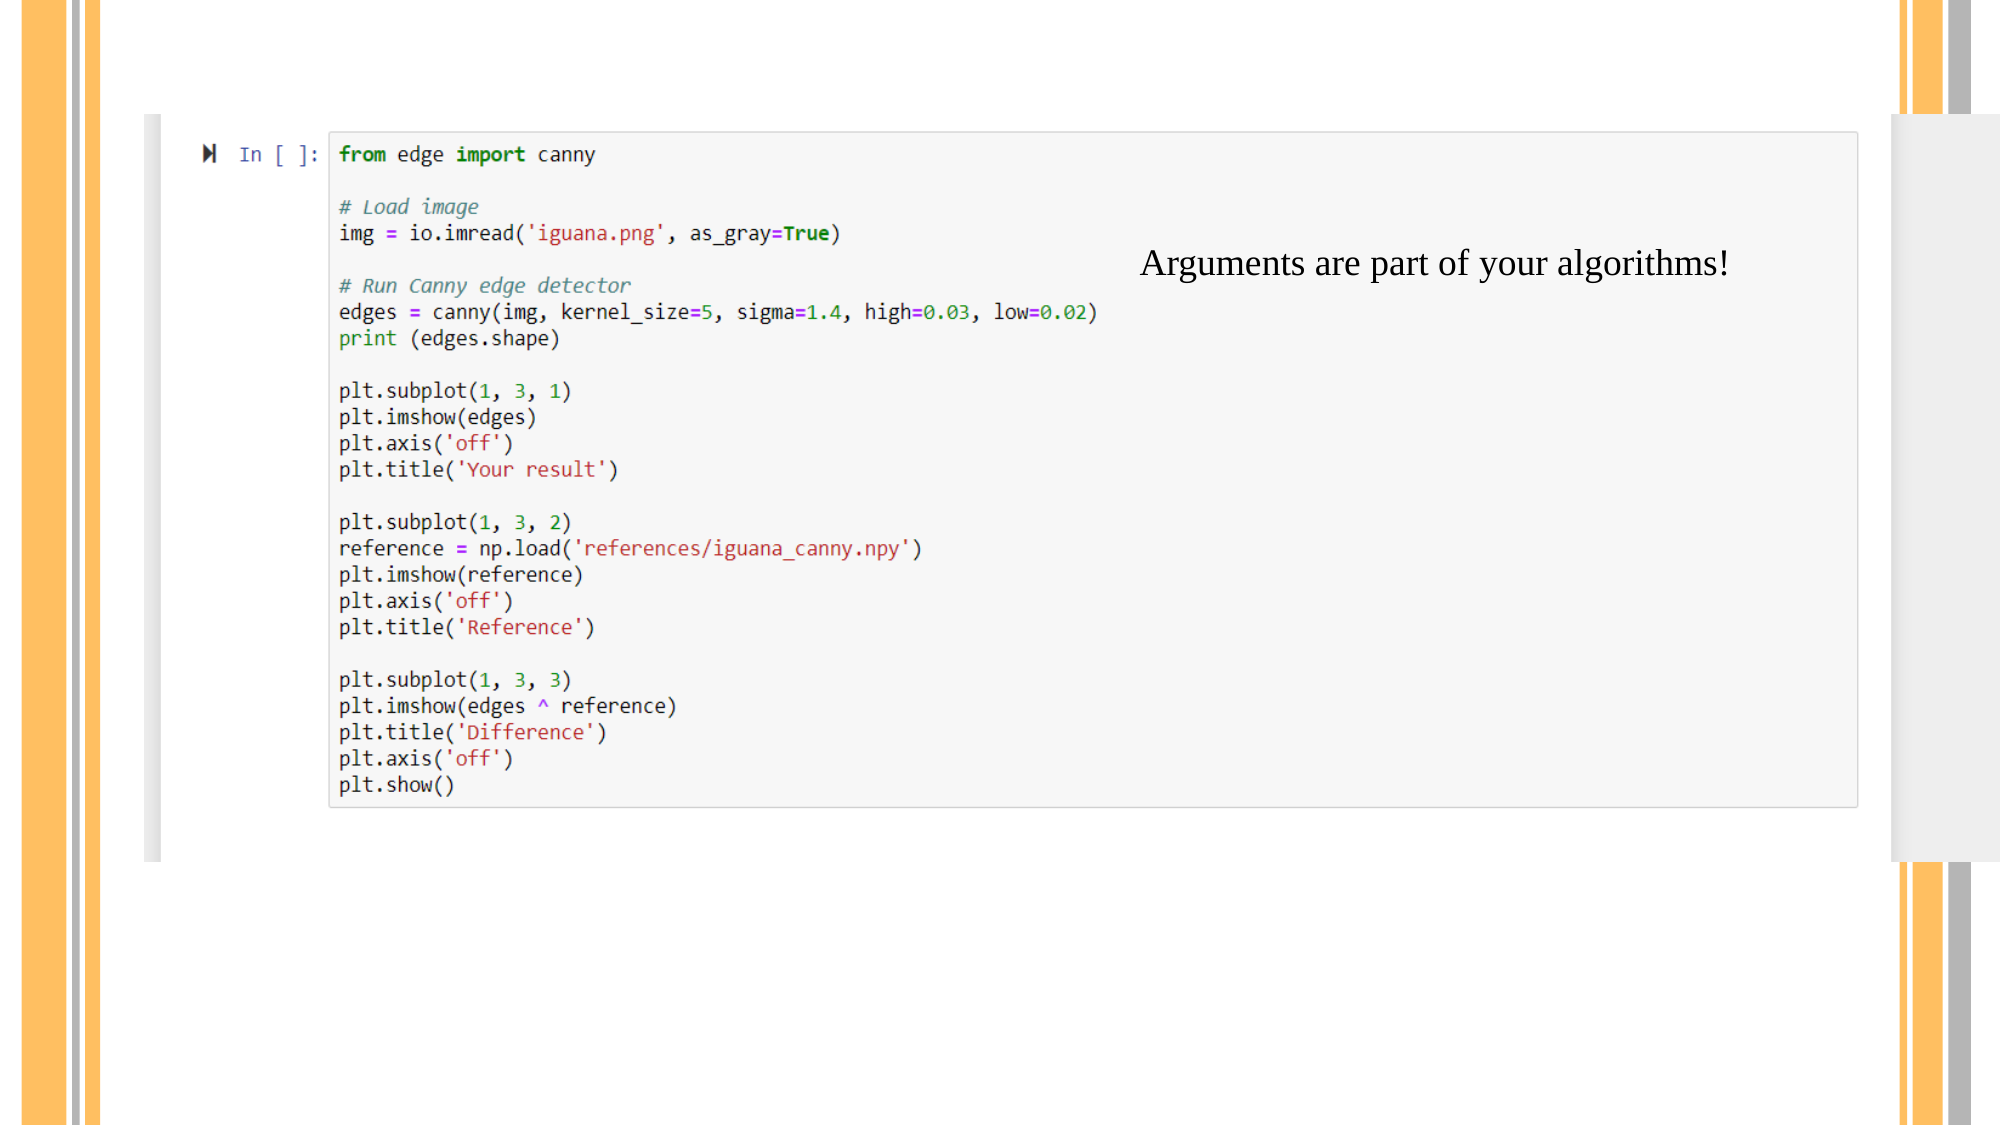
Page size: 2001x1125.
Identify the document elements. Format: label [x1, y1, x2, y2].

picture [144, 114, 2000, 862]
